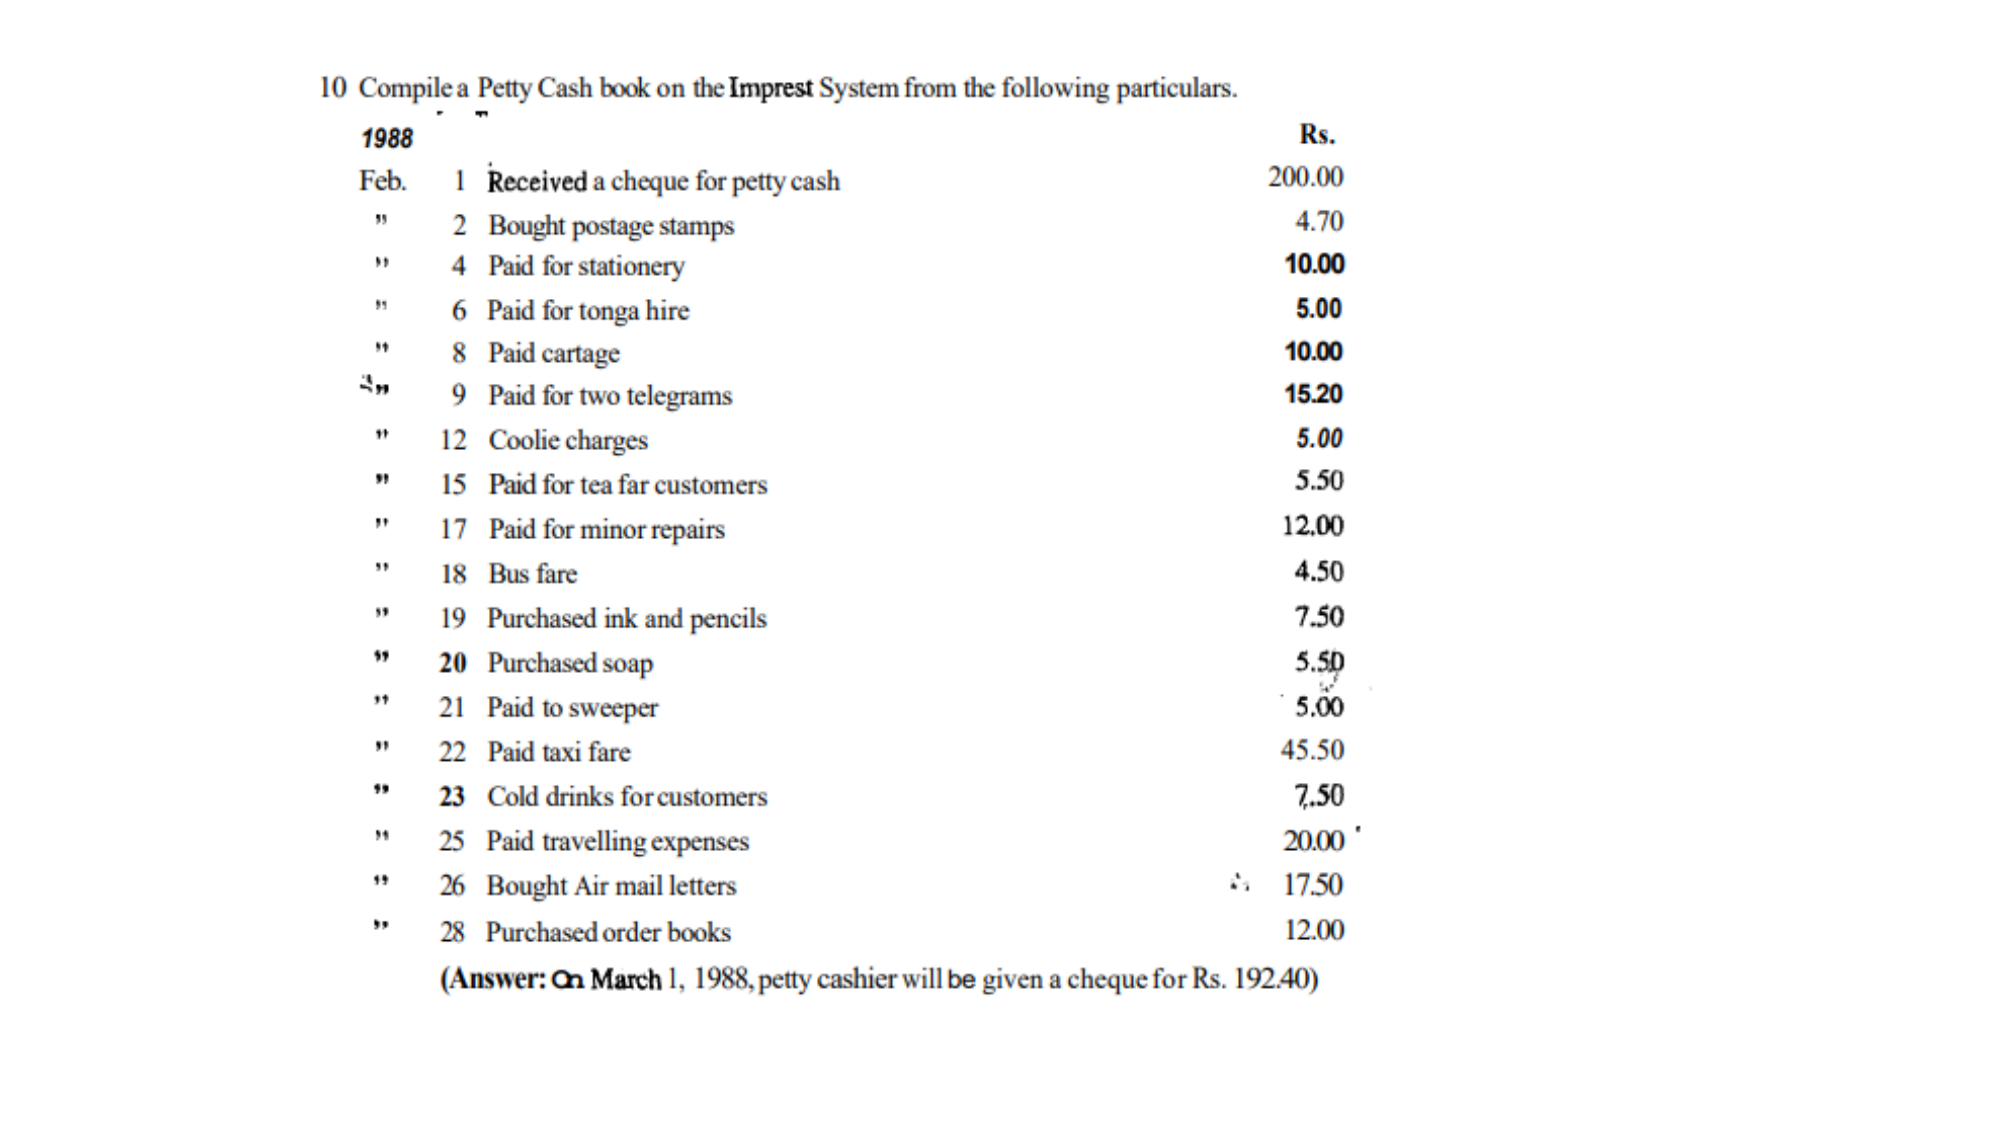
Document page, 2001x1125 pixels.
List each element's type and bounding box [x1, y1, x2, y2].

picture [306, 59, 1393, 1015]
